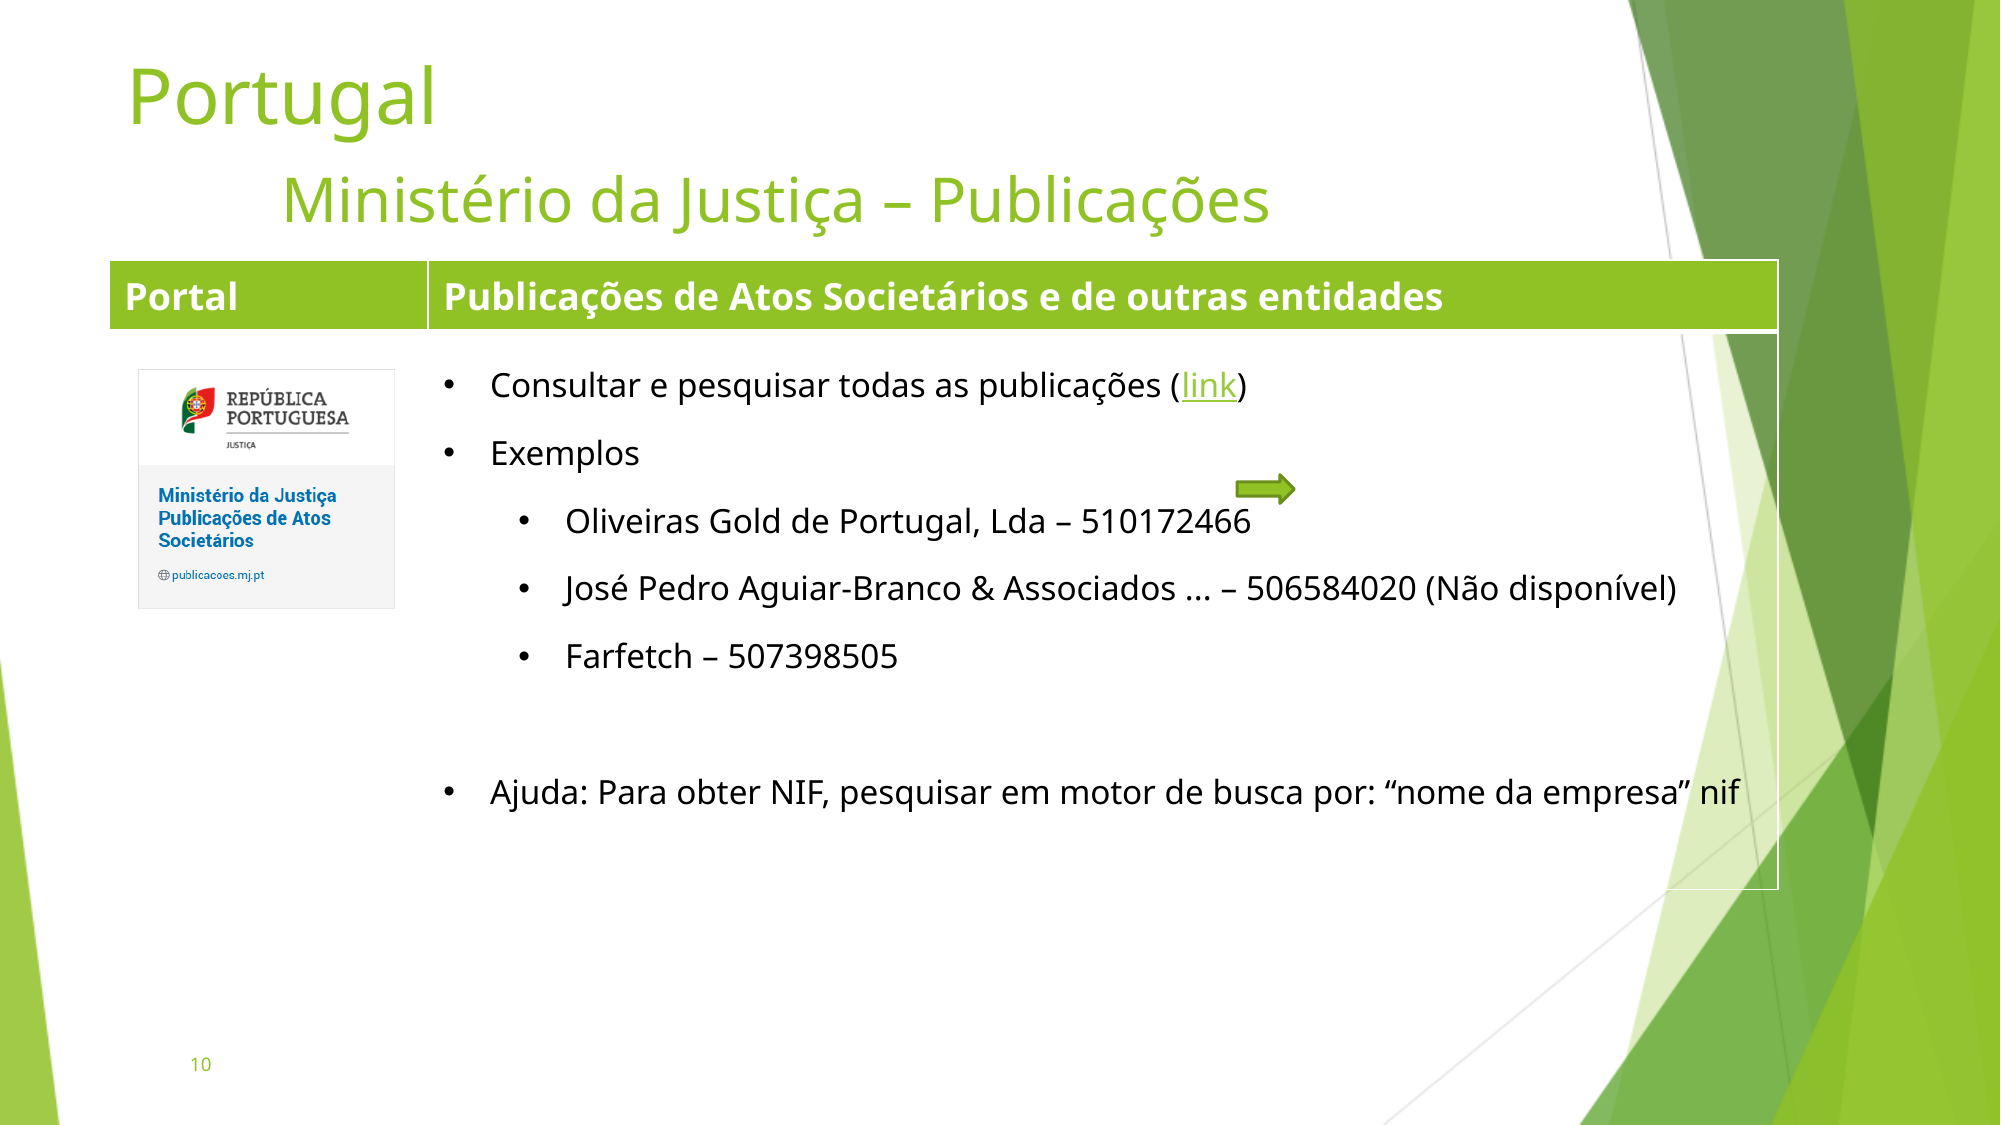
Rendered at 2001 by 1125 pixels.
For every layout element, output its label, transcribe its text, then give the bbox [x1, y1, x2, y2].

table_header Portal [110, 261, 427, 329]
table_header Publicações de Atos Societários e de outras entidades [429, 261, 1777, 329]
picture [0, 0, 110, 1125]
picture [138, 369, 396, 610]
picture [1351, 0, 2000, 1125]
title Portugal Ministério da Justiça – Publicações [111, 34, 1779, 252]
table_cell Consultar e pesquisar todas as publicações (link) Exemplos Oliveiras Gold de Portugal, Lda – 510172466 José Pedro Aguiar-Branco & Associados ... – 506584020 (Não disponível) Farfetch – 507398505 Ajuda: Para obter NIF, pesquisar em motor de busca por: “nome da empresa” nif [429, 334, 1777, 889]
text_box 10 [114, 1035, 227, 1095]
text_box [1235, 473, 1296, 505]
table_cell [110, 334, 427, 889]
